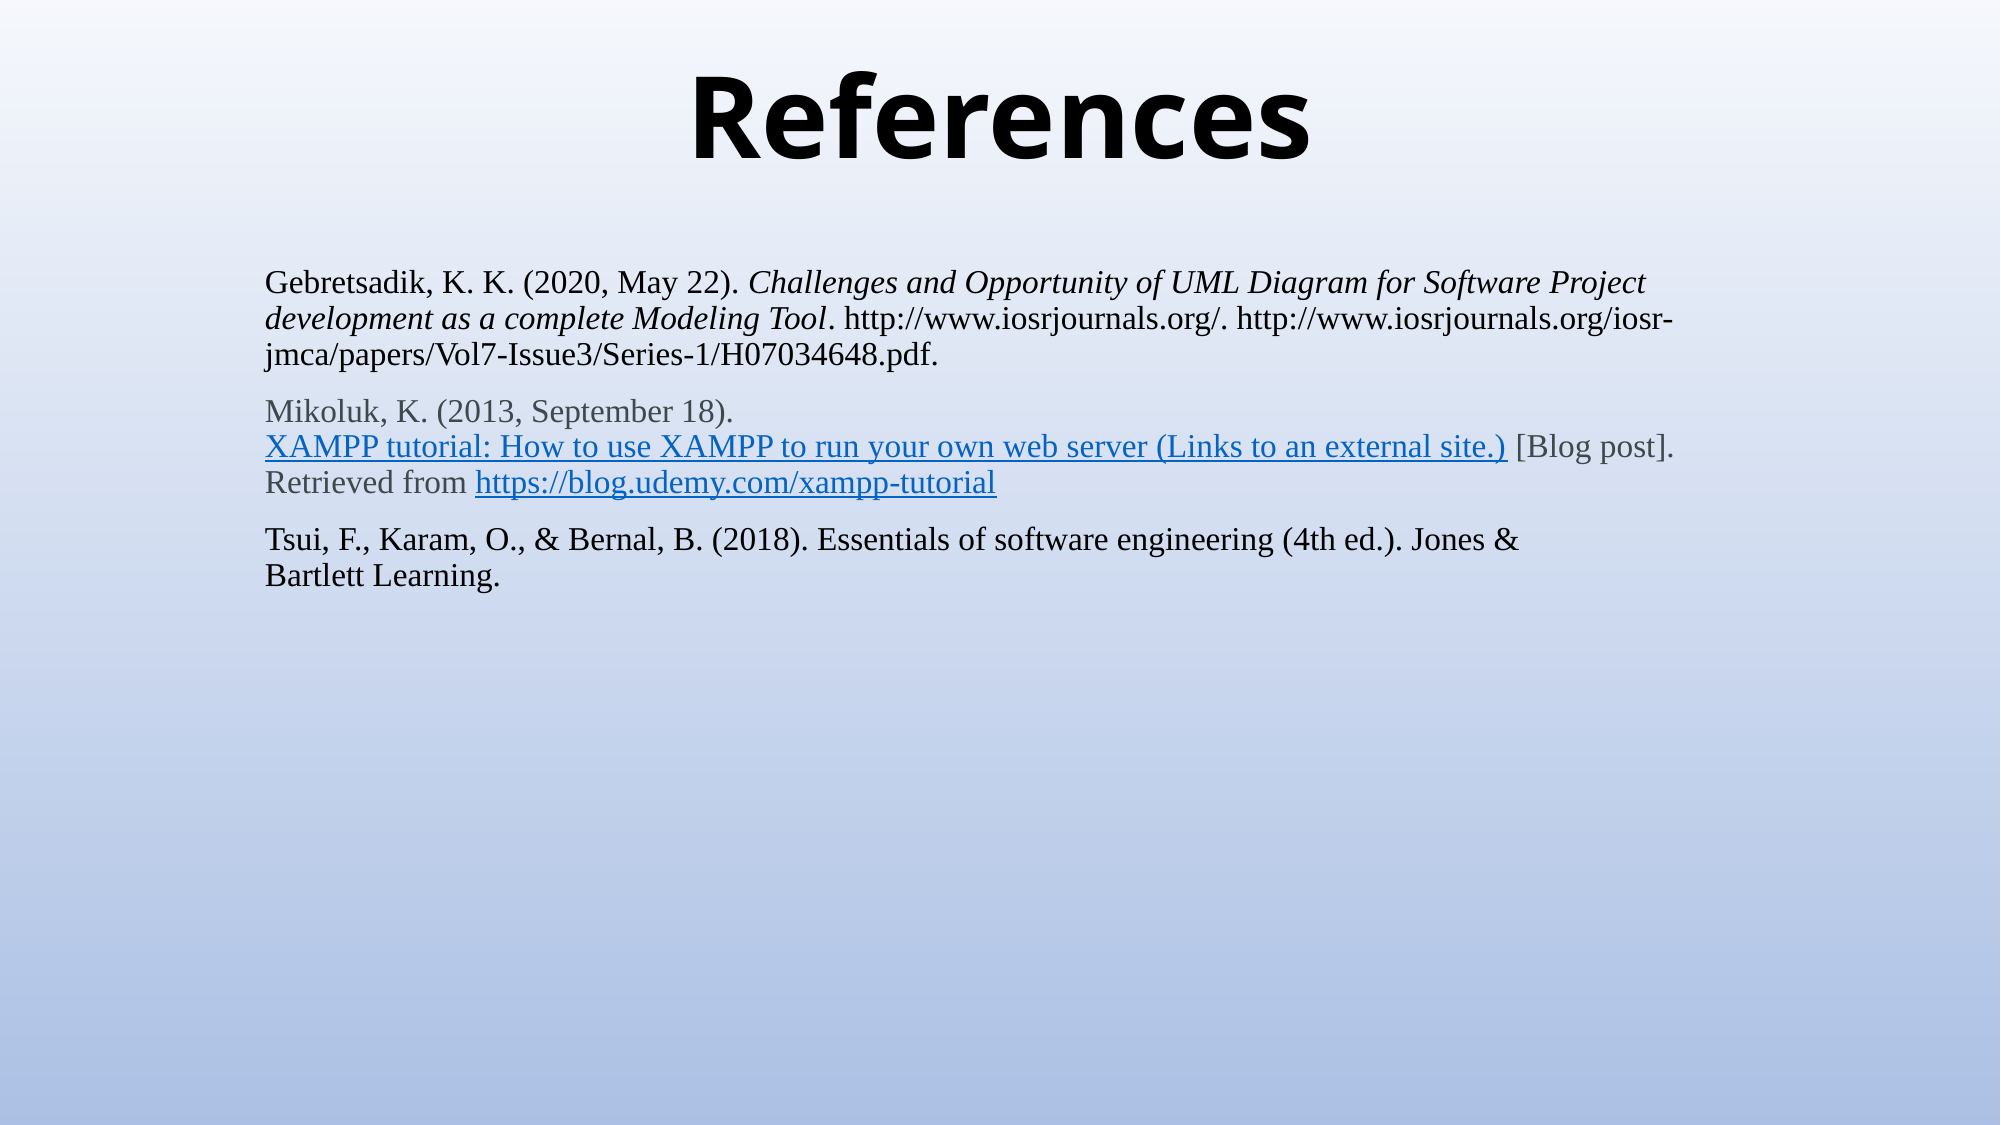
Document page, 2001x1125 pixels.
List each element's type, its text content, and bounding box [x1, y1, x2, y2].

subtitle Gebretsadik, K. K. (2020, May 22). Challenges and Opportunity of UML Diagram for Software Project development as a complete Modeling Tool. http://www.iosrjournals.org/. http://www.iosrjournals.org/iosr-jmca/papers/Vol7-Issue3/Series-1/H07034648.pdf. Mikoluk, K. (2013, September 18). XAMPP tutorial: How to use XAMPP to run your own web server (Links to an external site.) [Blog post]. Retrieved from https://blog.udemy.com/xampp-tutorial Tsui, F., Karam, O., & Bernal, B. (2018). Essentials of software engineering (4th ed.). Jones & Bartlett Learning. [249, 257, 1750, 1073]
title References [249, 52, 1750, 191]
